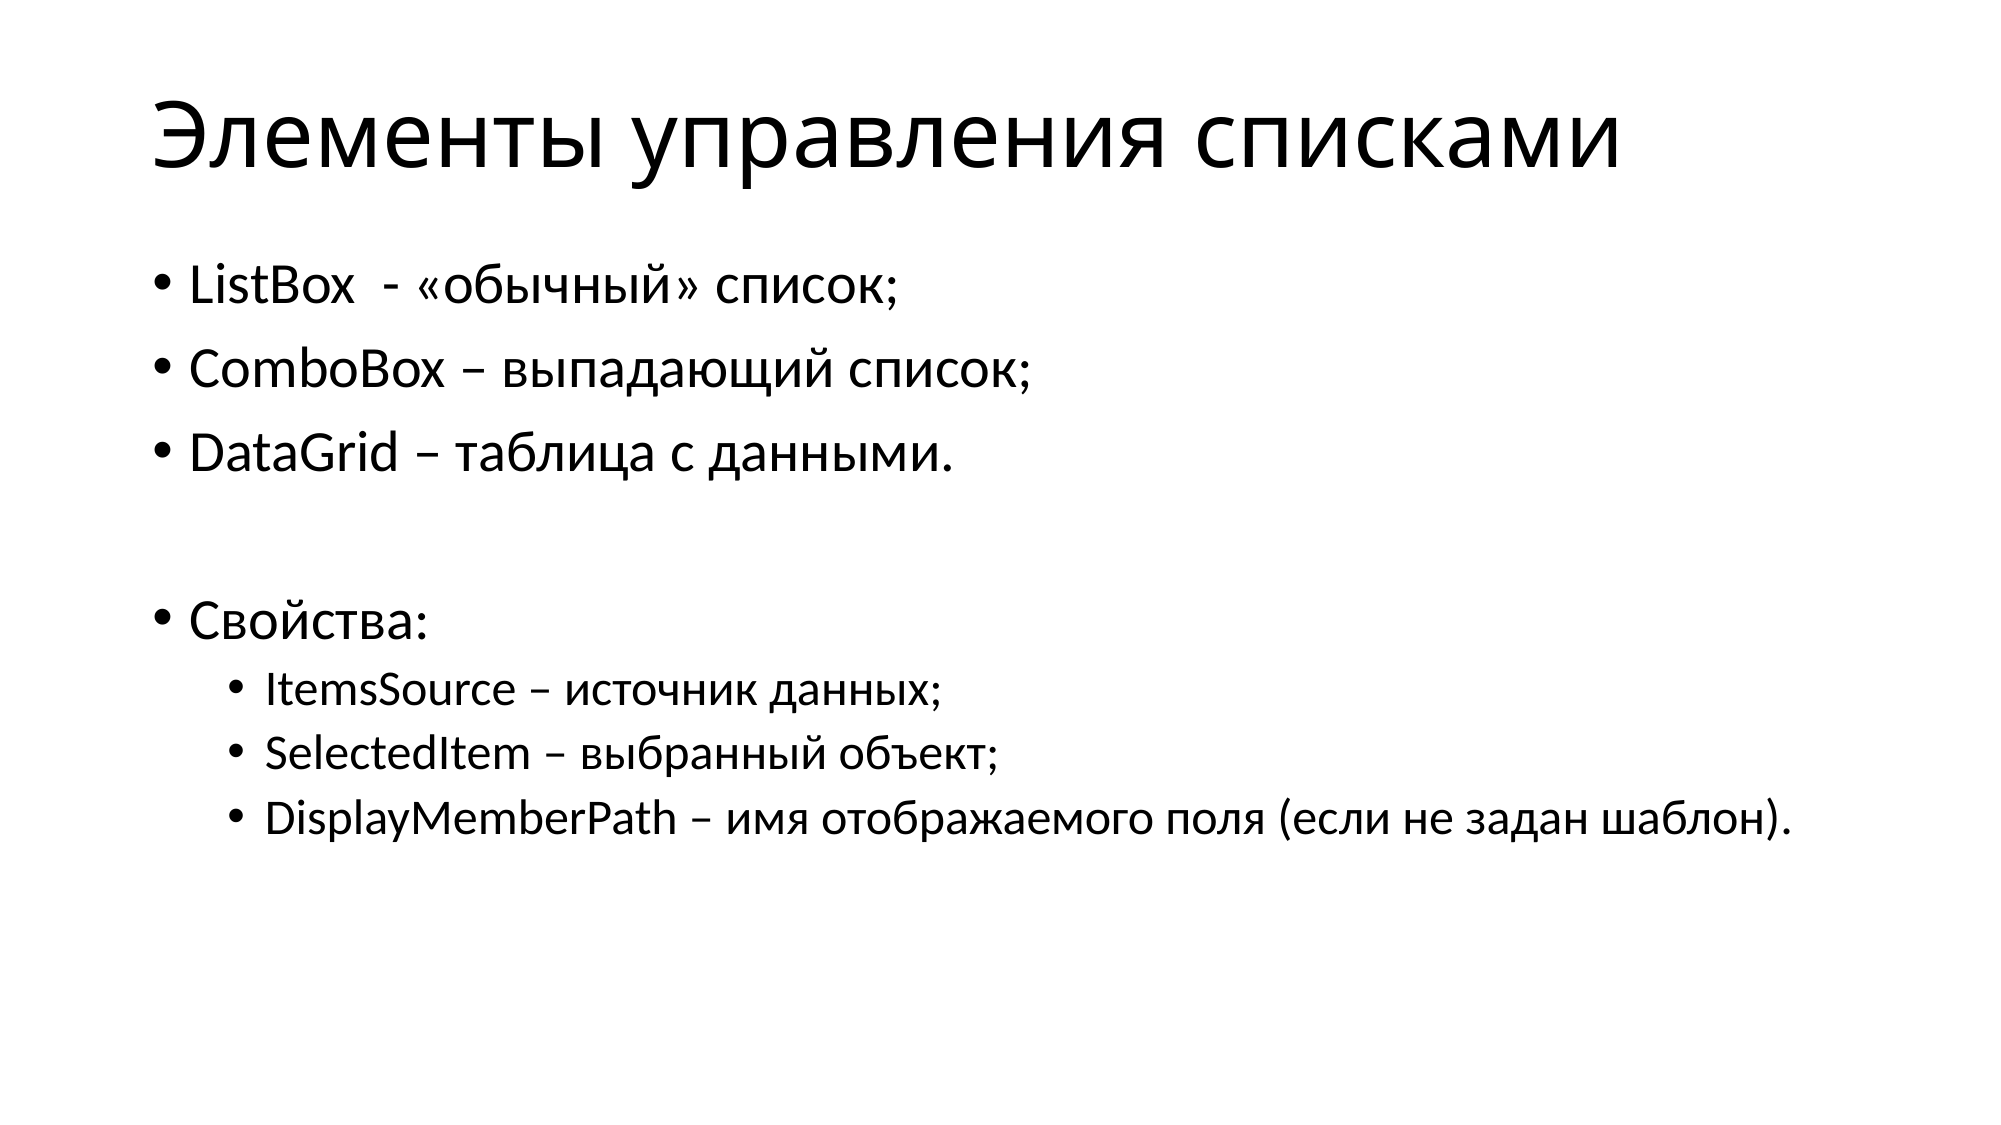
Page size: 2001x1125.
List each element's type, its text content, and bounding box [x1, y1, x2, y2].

title Элементы управления списками [137, 28, 1863, 246]
list ListBox - «обычный» список; ComboBox – выпадающий список; DataGrid – таблица с данными. Свойства: ItemsSource – источник данных; SelectedItem – выбранный объект; DisplayMemberPath – имя отображаемого поля (если не задан шаблон). [137, 246, 1863, 1097]
